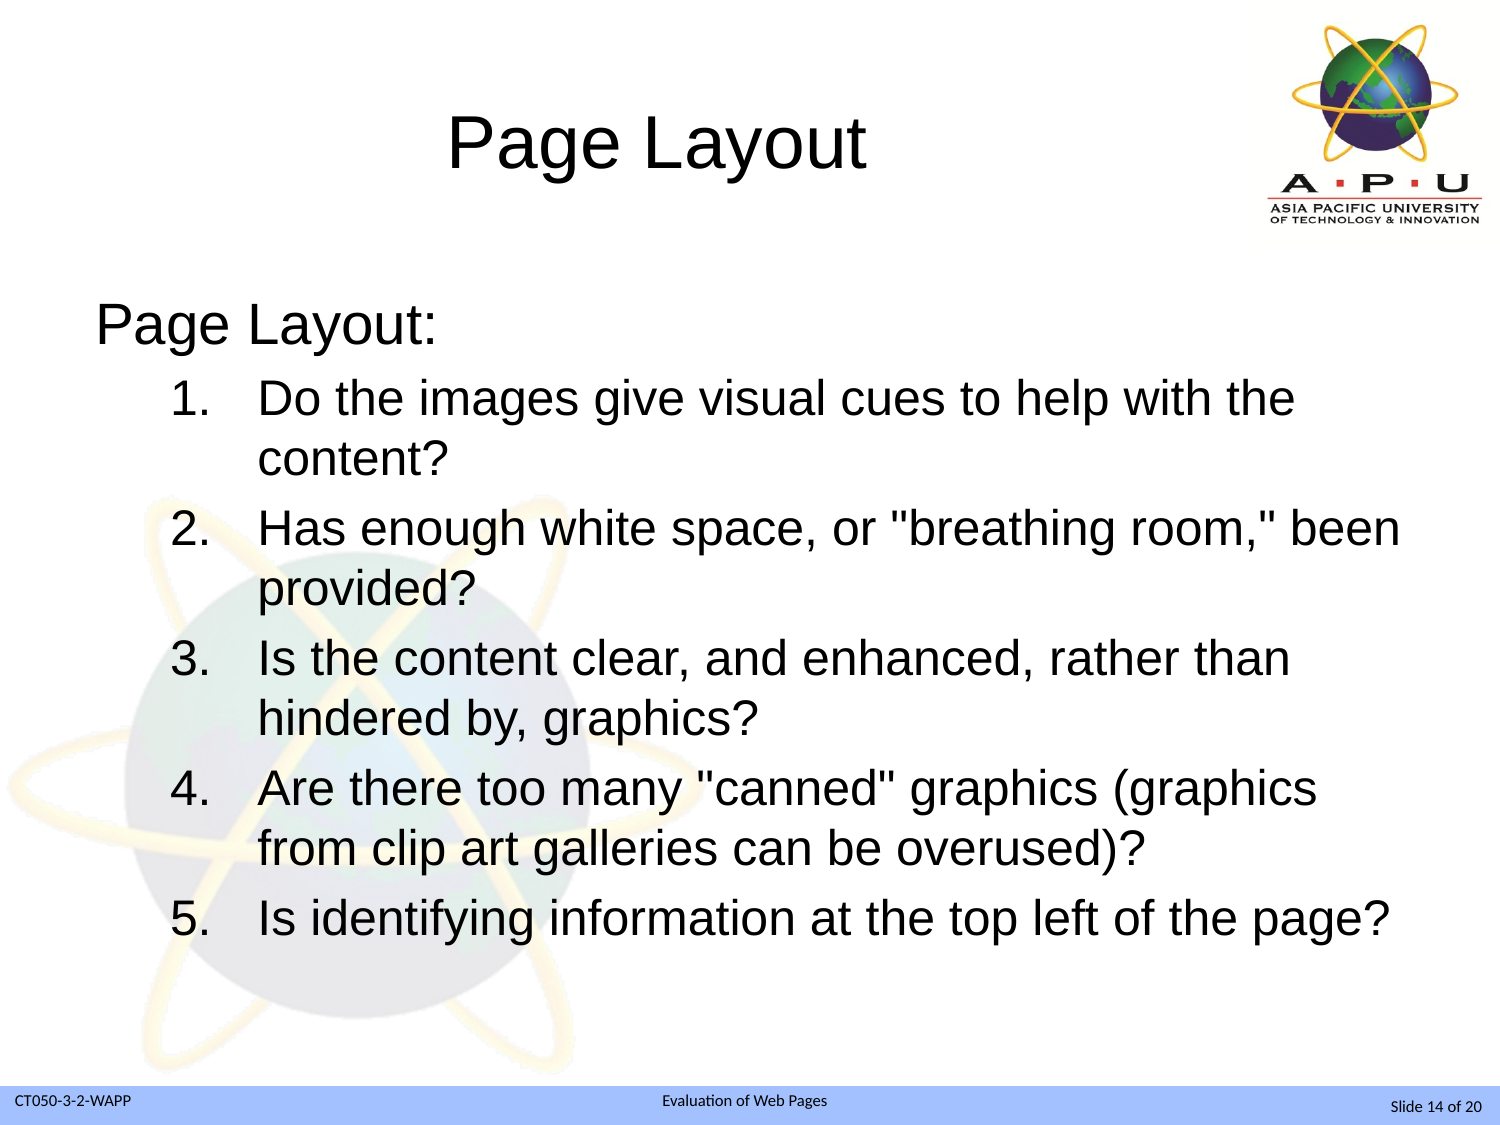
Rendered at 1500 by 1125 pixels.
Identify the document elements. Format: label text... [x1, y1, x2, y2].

list Page Layout: Do the images give visual cues to help with the content? Has enough white space, or "breathing room," been provided? Is the content clear, and enhanced, rather than hindered by, graphics? Are there too many "canned" graphics (graphics from clip art galleries can be overused)? Is identifying information at the top left of the page? [79, 278, 1430, 1021]
title Page Layout [79, 45, 1235, 233]
picture [1251, 0, 1500, 249]
